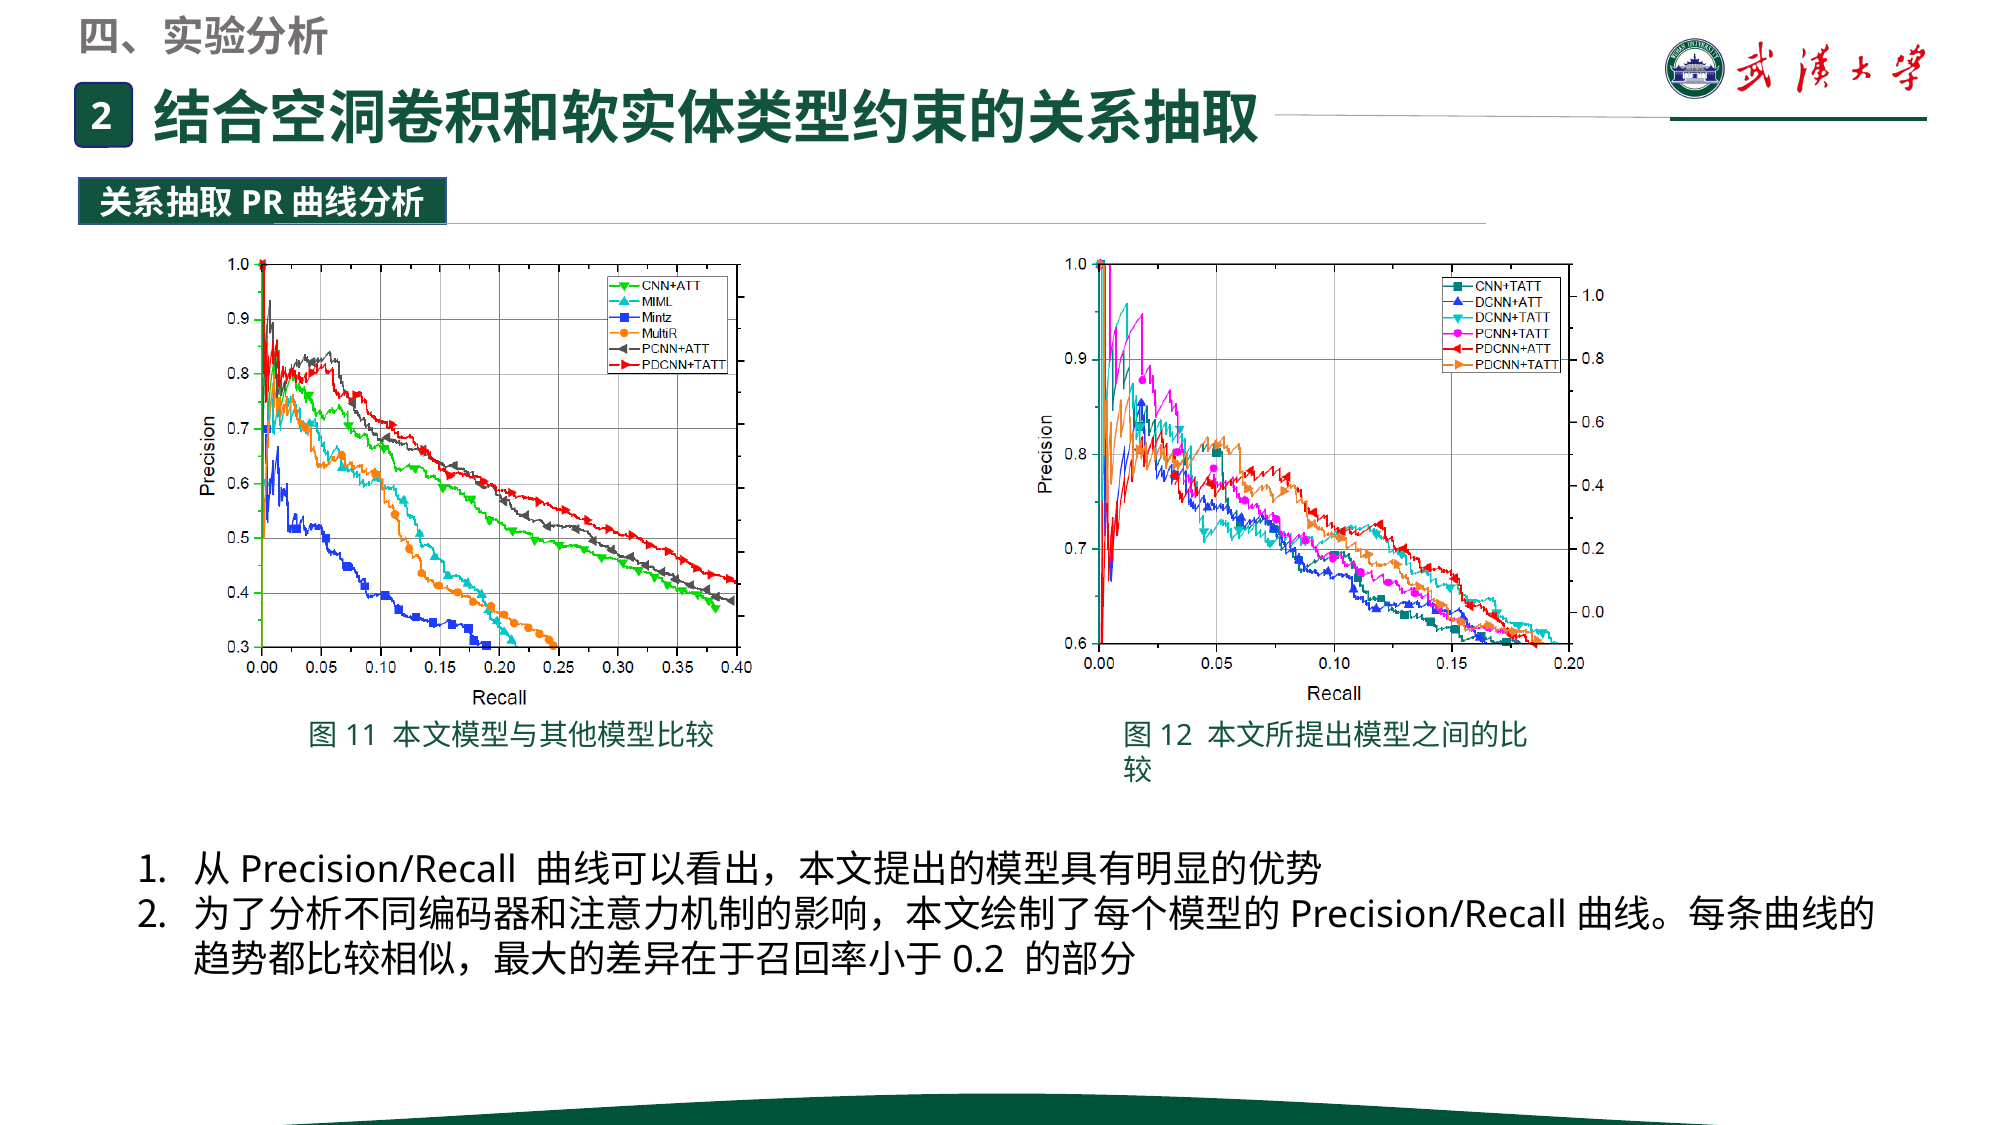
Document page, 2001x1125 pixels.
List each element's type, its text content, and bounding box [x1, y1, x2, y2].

picture [1022, 253, 1615, 710]
picture [194, 253, 762, 710]
text_box 2 [75, 84, 133, 145]
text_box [78, 178, 1487, 224]
text_box 图11 本文模型与其他模型比较 [294, 710, 734, 759]
picture [1665, 38, 1925, 99]
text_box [1340, 115, 1916, 120]
text_box 四、实验分析 [64, 2, 363, 68]
text_box 图12 本文所提出模型之间的比较 [1108, 710, 1573, 794]
text_box [282, 1092, 1718, 1125]
text_box 从Precision/Recall 曲线可以看出，本文提出的模型具有明显的优势 为了分析不同编码器和注意力机制的影响，本文绘制了每个模型的Precision/Recall曲线。每条曲线的趋势都比较相似，最大的差异在于召回率小于0.2 的部分 [122, 837, 1928, 988]
text_box 结合空洞卷积和软实体类型约束的关系抽取 [138, 72, 1276, 158]
